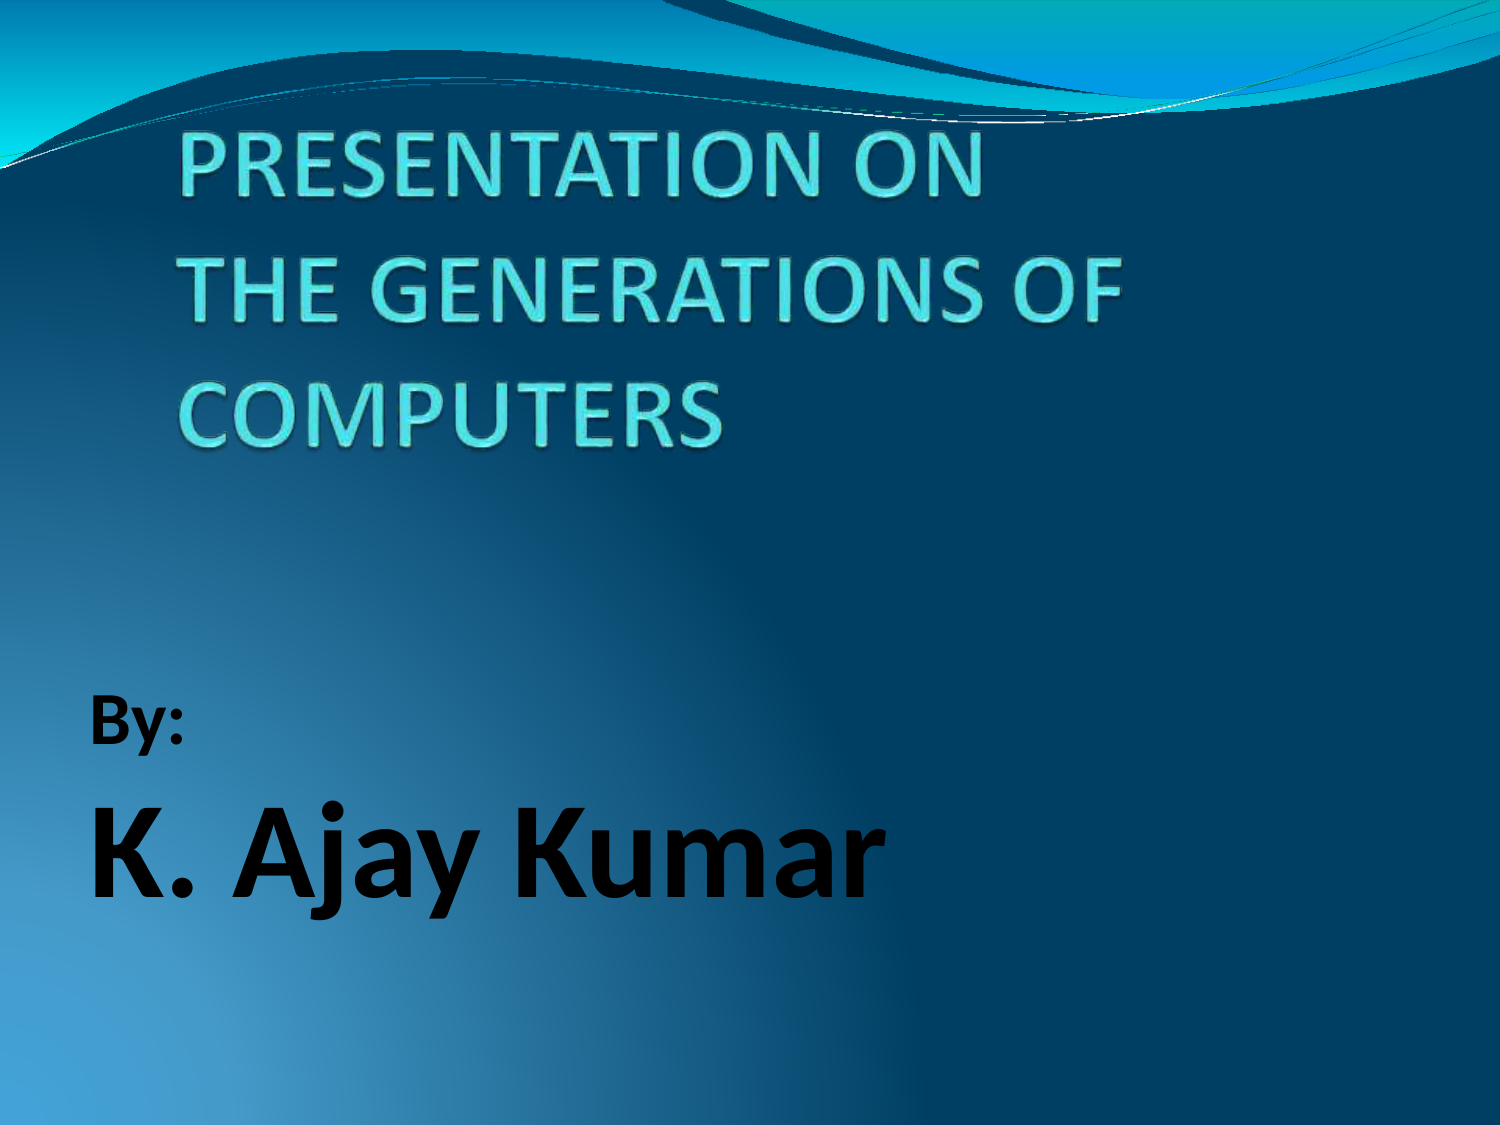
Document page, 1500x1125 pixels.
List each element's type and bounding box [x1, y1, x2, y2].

picture [169, 128, 1128, 458]
text_box [0, 0, 1500, 1125]
